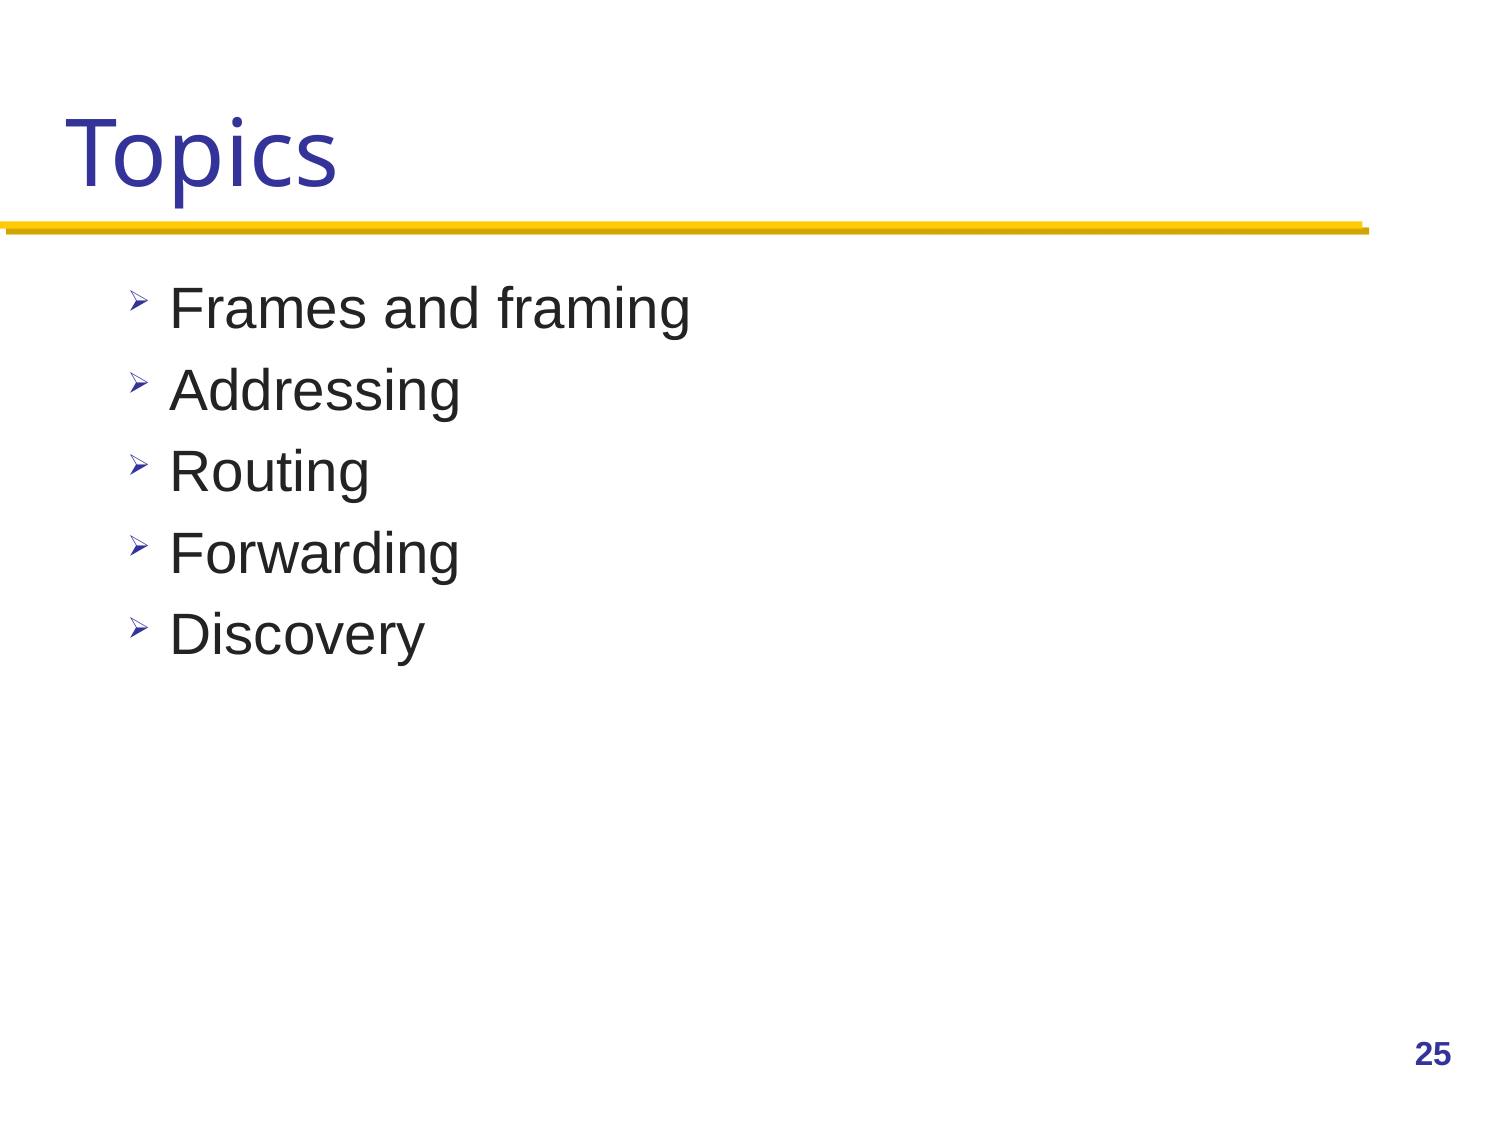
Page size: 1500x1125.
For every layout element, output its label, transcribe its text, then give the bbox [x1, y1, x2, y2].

list Frames and framing Addressing Routing Forwarding Discovery [112, 262, 1413, 988]
title Topics [49, 24, 1451, 213]
slide_number 25 [1400, 1025, 1500, 1100]
